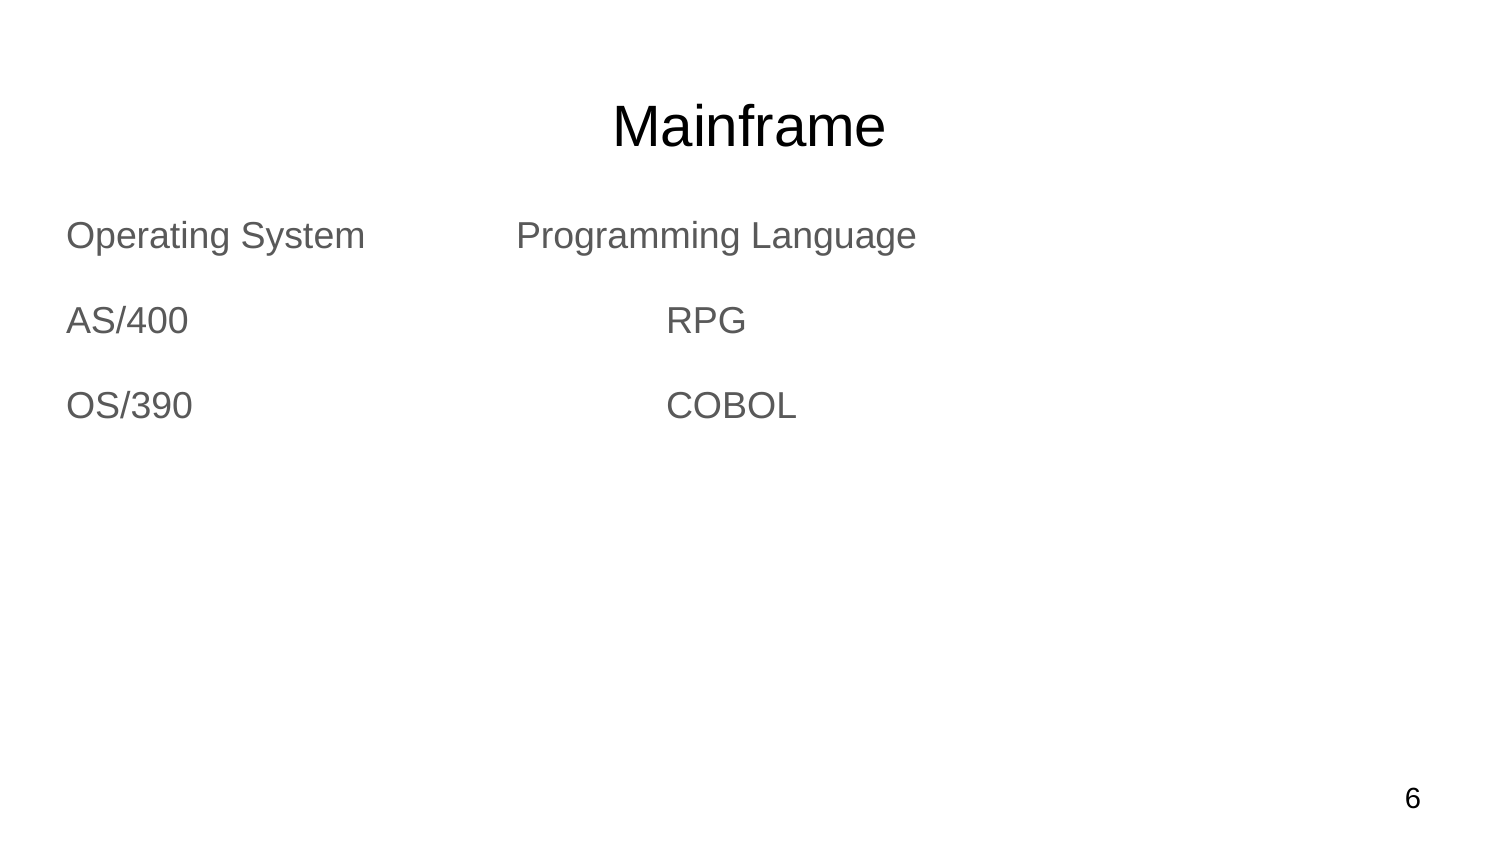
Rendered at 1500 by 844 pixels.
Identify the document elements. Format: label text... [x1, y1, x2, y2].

title Mainframe [51, 72, 1449, 167]
list Operating System Programming Language AS/400 RPG OS/390 COBOL [51, 189, 1449, 750]
slide_number 6 [1389, 764, 1480, 830]
